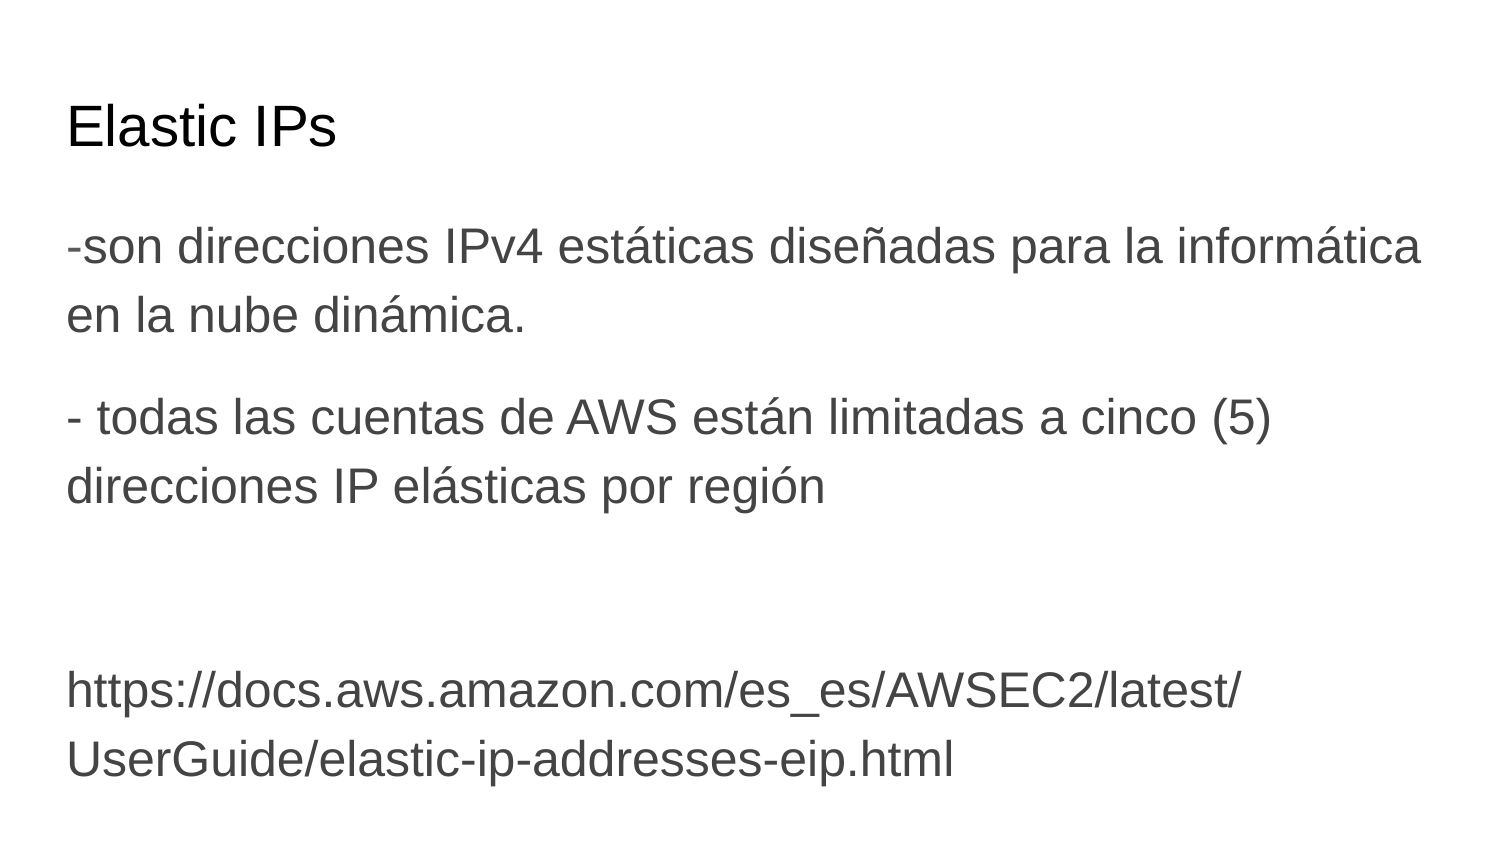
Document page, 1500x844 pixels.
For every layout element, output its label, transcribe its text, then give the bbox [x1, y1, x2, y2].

title Elastic IPs [51, 72, 1449, 167]
list -son direcciones IPv4 estáticas diseñadas para la informática en la nube dinámica. - todas las cuentas de AWS están limitadas a cinco (5) direcciones IP elásticas por región https://docs.aws.amazon.com/es_es/AWSEC2/latest/UserGuide/elastic-ip-addresses-eip.html [51, 189, 1449, 750]
